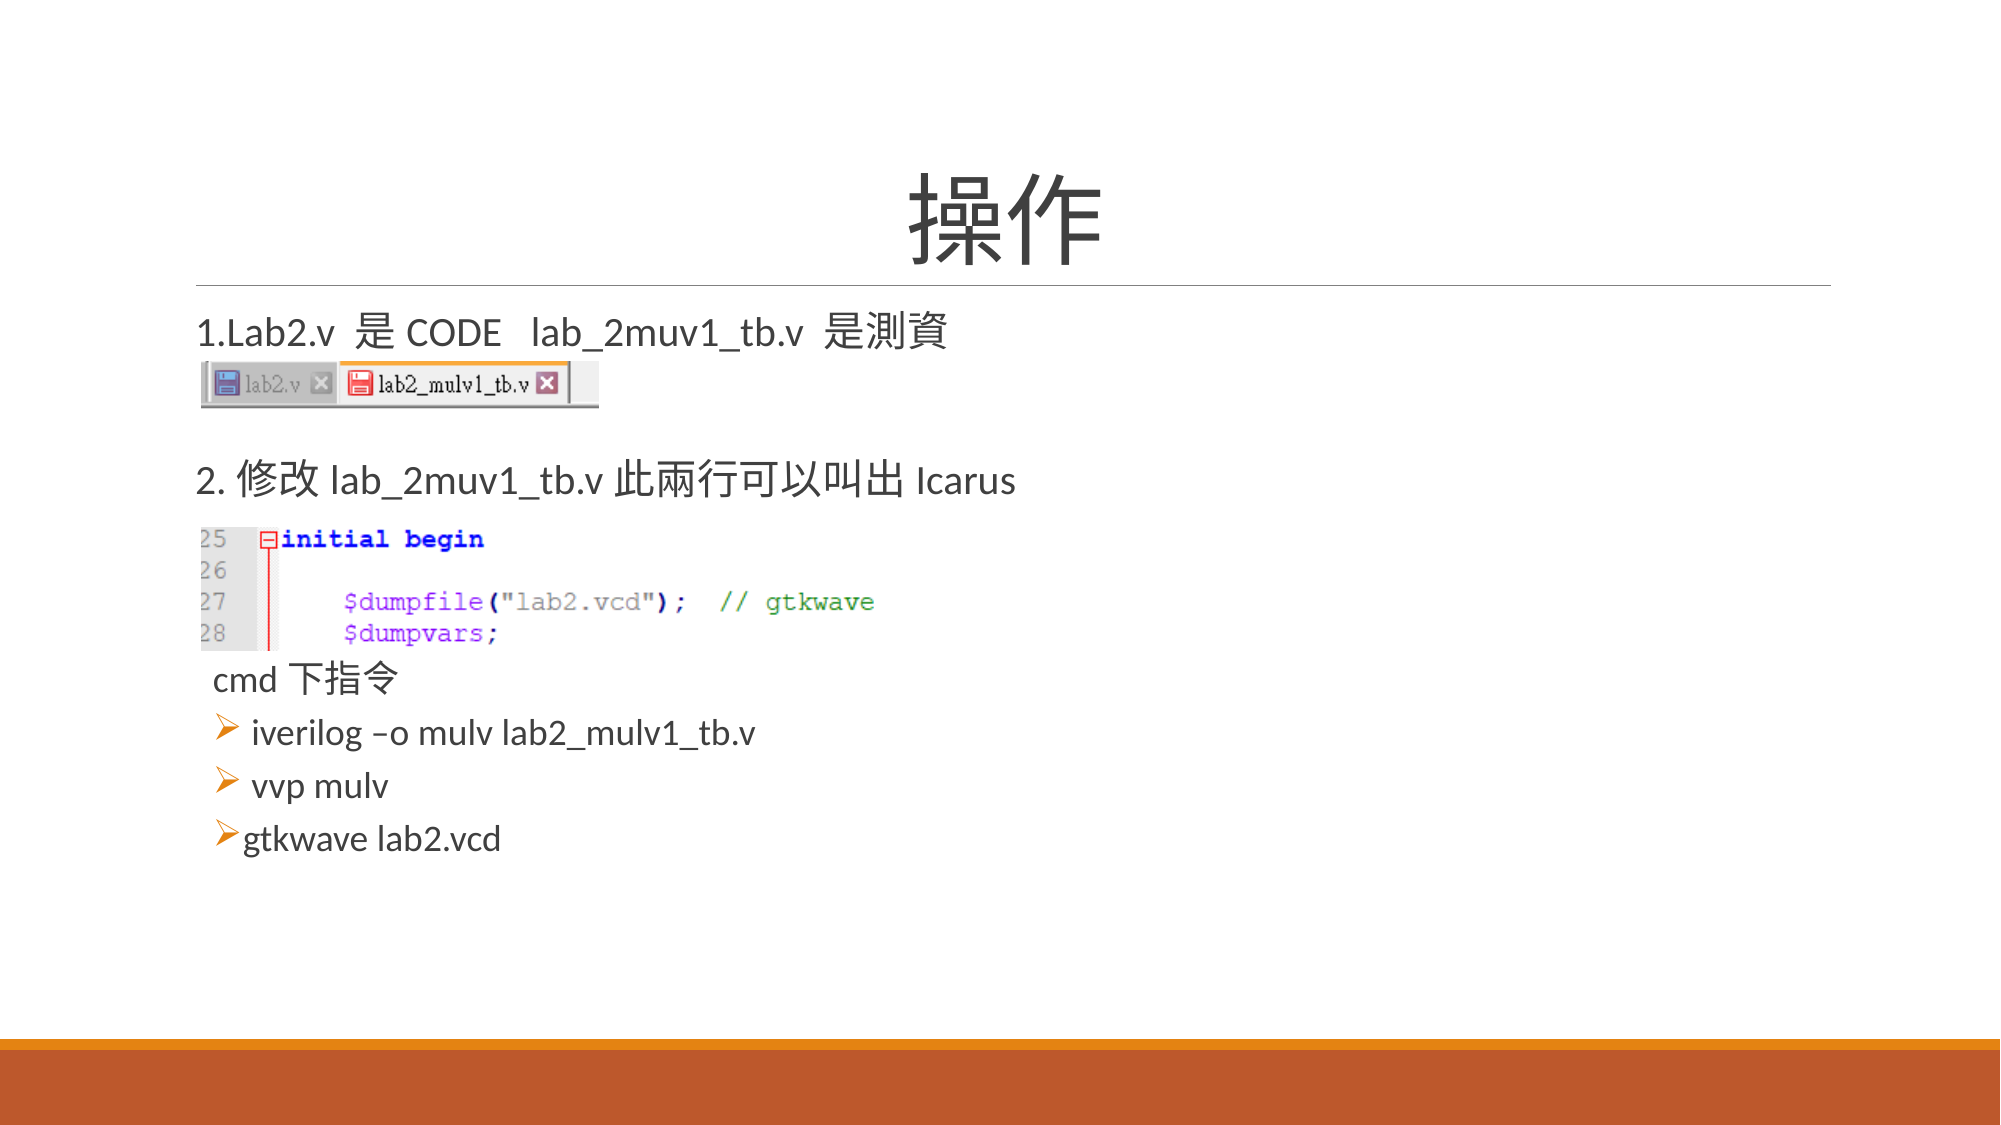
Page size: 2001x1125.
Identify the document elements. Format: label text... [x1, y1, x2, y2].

picture [200, 361, 599, 430]
picture [200, 526, 899, 652]
title 操作 [180, 47, 1830, 285]
list 1.Lab2.v 是CODE lab_2muv1_tb.v 是測資 2.修改lab_2muv1_tb.v此兩行可以叫出Icarus cmd下指令 iverilog –o mulv lab2_mulv1_tb.v vvp mulv gtkwave lab2.vcd [180, 302, 1830, 963]
